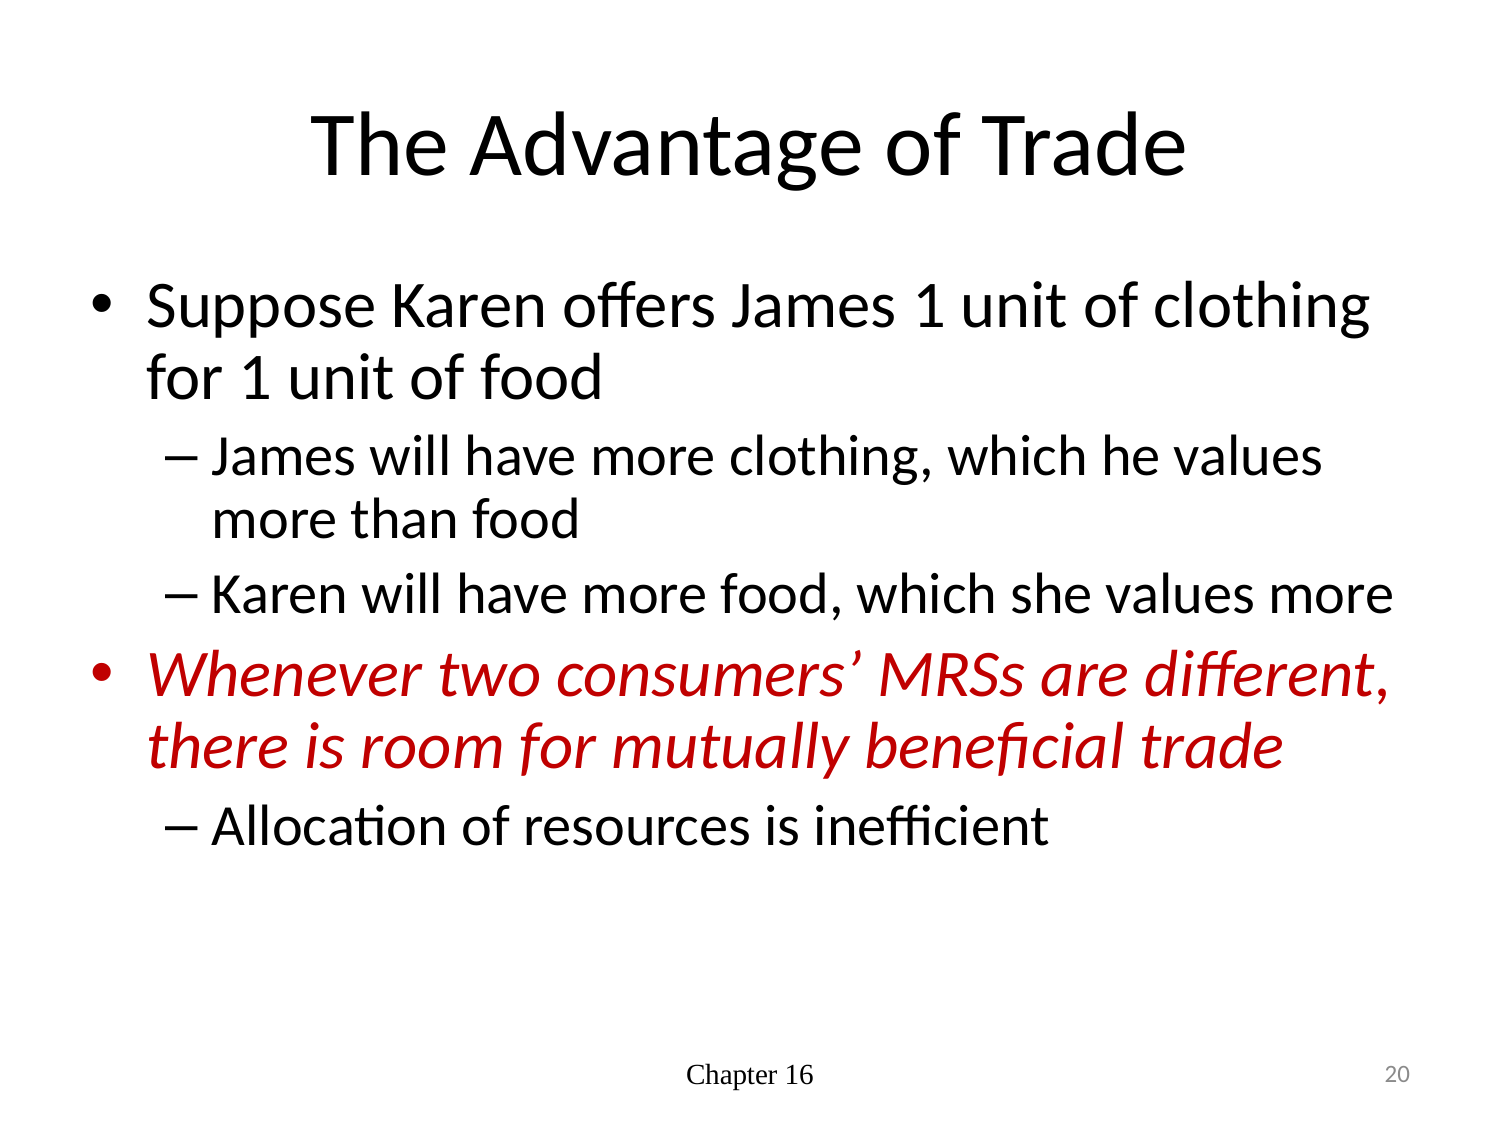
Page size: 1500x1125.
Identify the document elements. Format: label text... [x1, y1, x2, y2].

title The Advantage of Trade [75, 45, 1425, 233]
slide_number 20 [1074, 1042, 1425, 1103]
list Suppose Karen offers James 1 unit of clothing for 1 unit of food James will have more clothing, which he values more than food Karen will have more food, which she values more Whenever two consumers’ MRSs are different, there is room for mutually beneficial trade Allocation of resources is inefficient [75, 262, 1425, 1005]
footer Chapter 16 [512, 1042, 988, 1103]
